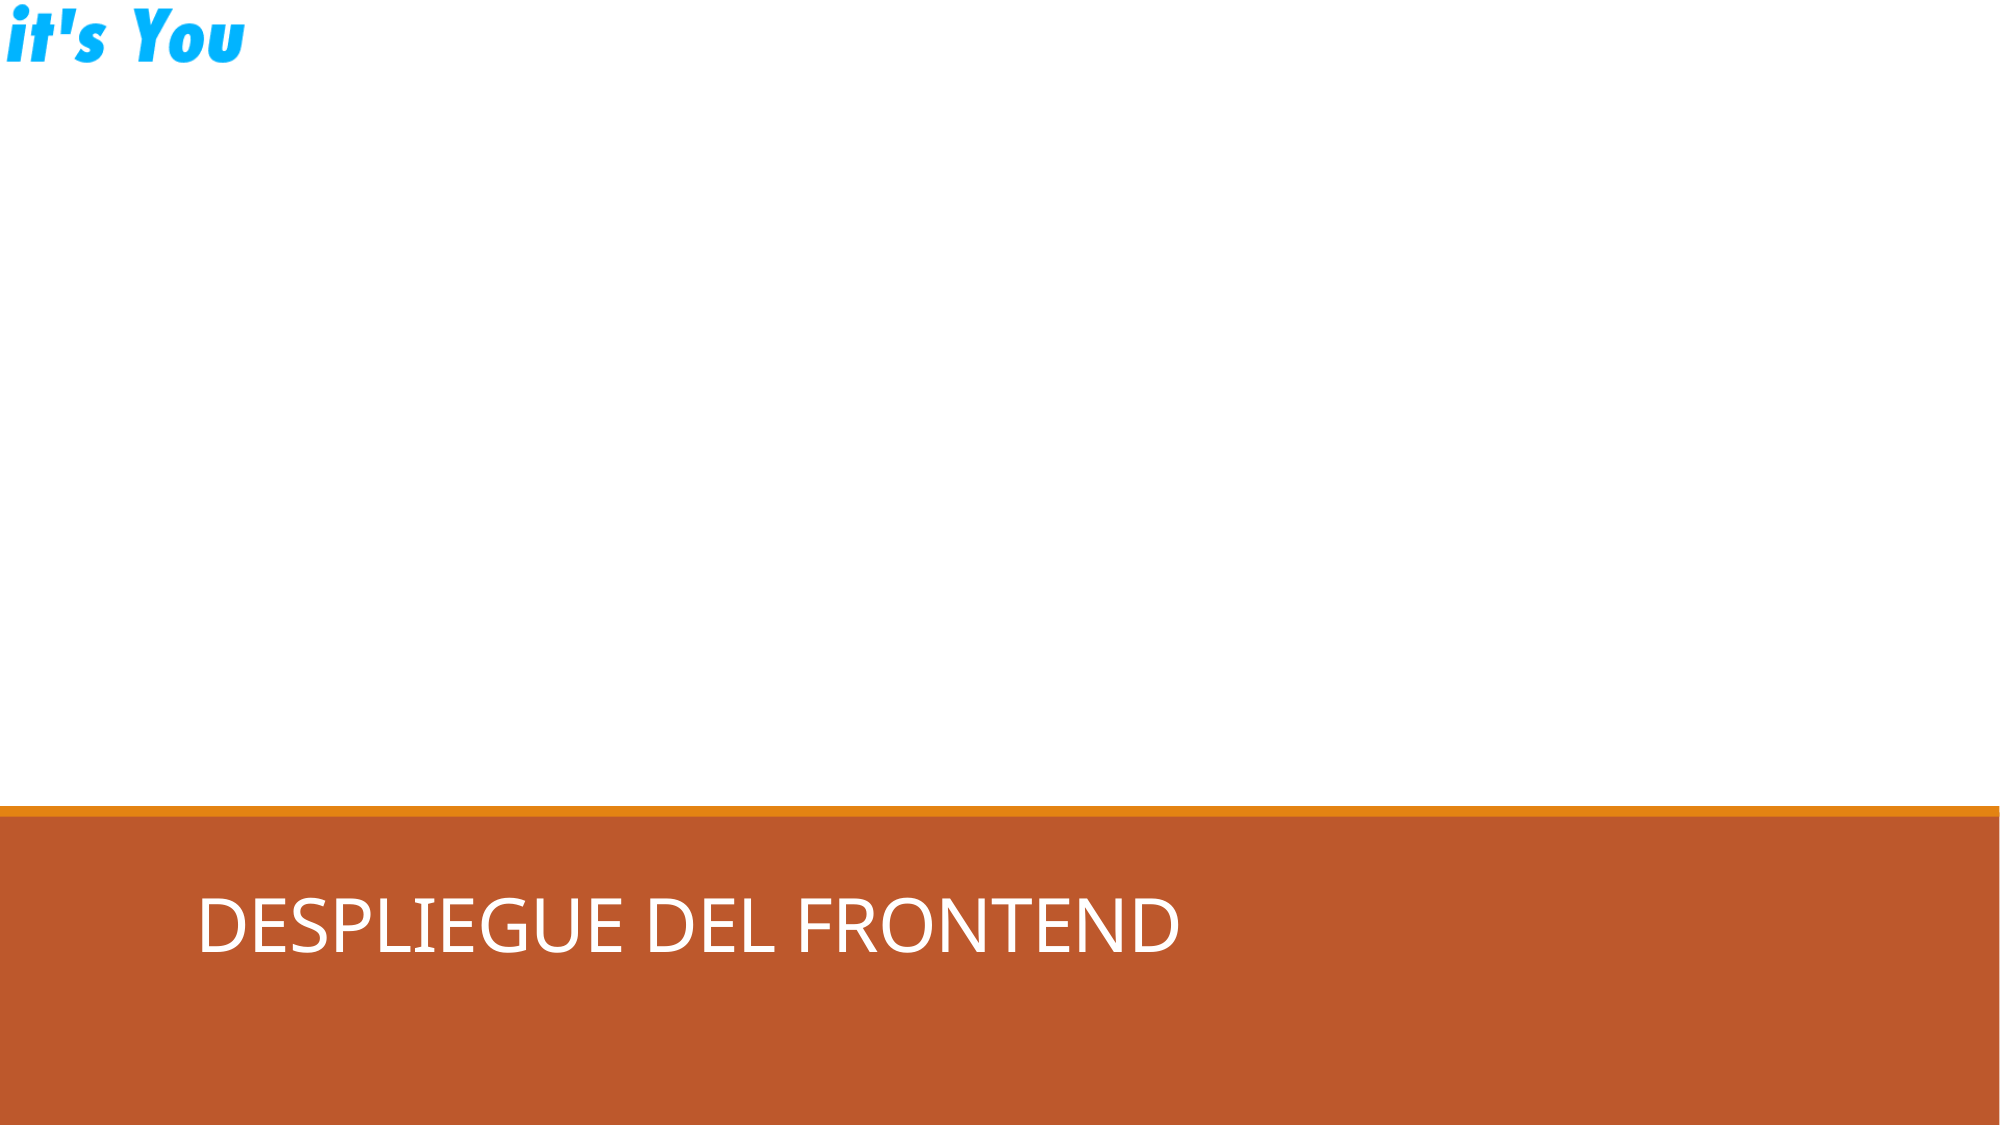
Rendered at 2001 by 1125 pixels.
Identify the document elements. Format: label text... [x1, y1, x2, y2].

title DESPLIEGUE DEL FRONTEND [180, 832, 1839, 968]
picture [0, 0, 253, 67]
